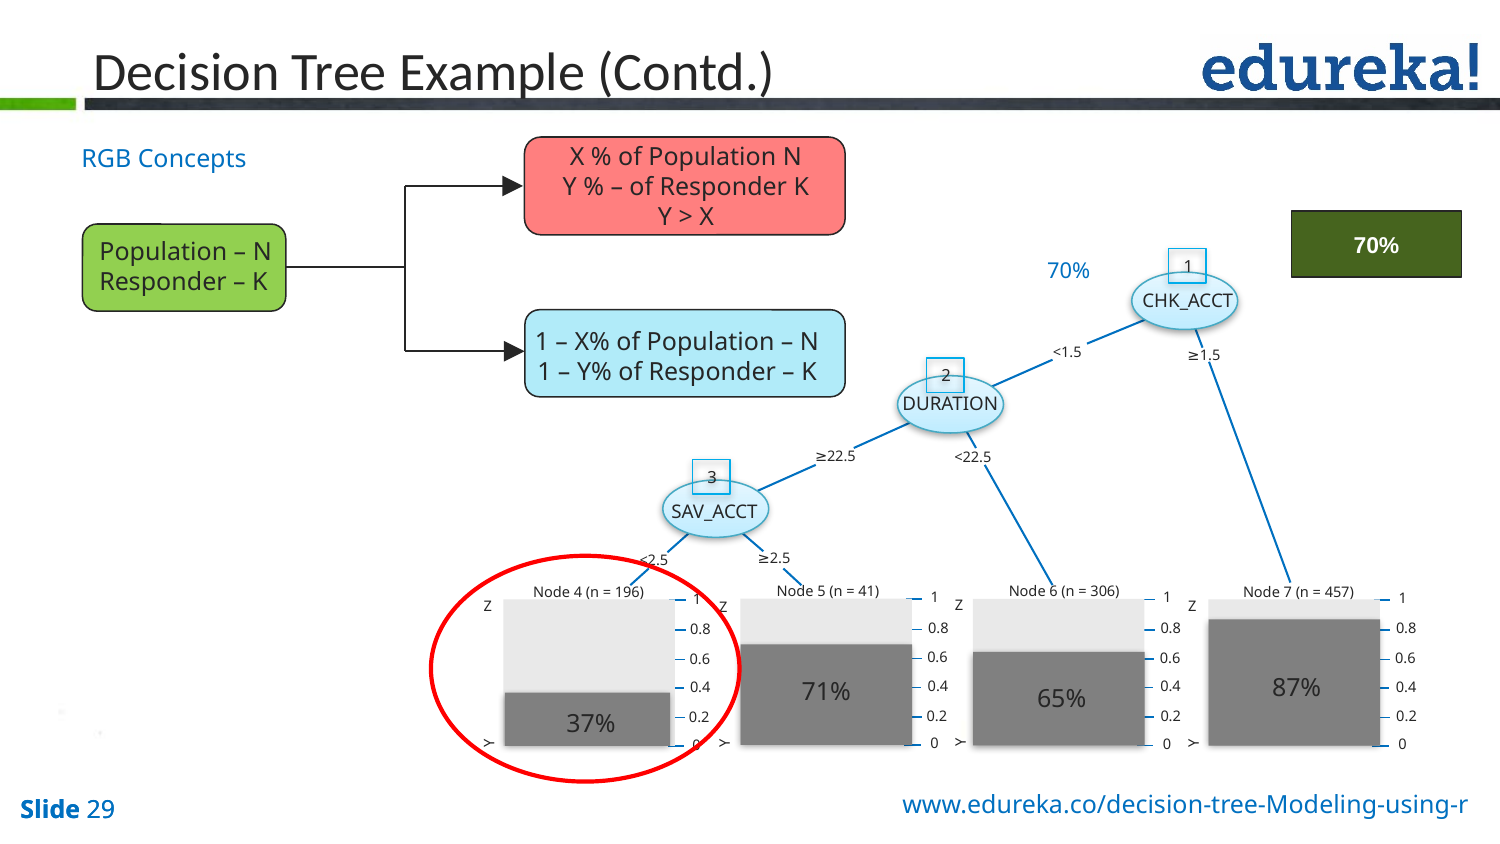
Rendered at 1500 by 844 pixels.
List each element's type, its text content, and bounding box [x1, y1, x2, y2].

title Decision Tree Example (Contd.) [78, 26, 1373, 112]
text_box 70% [1291, 211, 1462, 278]
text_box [430, 247, 1433, 782]
text_box RGB Concepts [66, 120, 354, 180]
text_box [82, 132, 846, 398]
picture [0, 0, 1500, 844]
